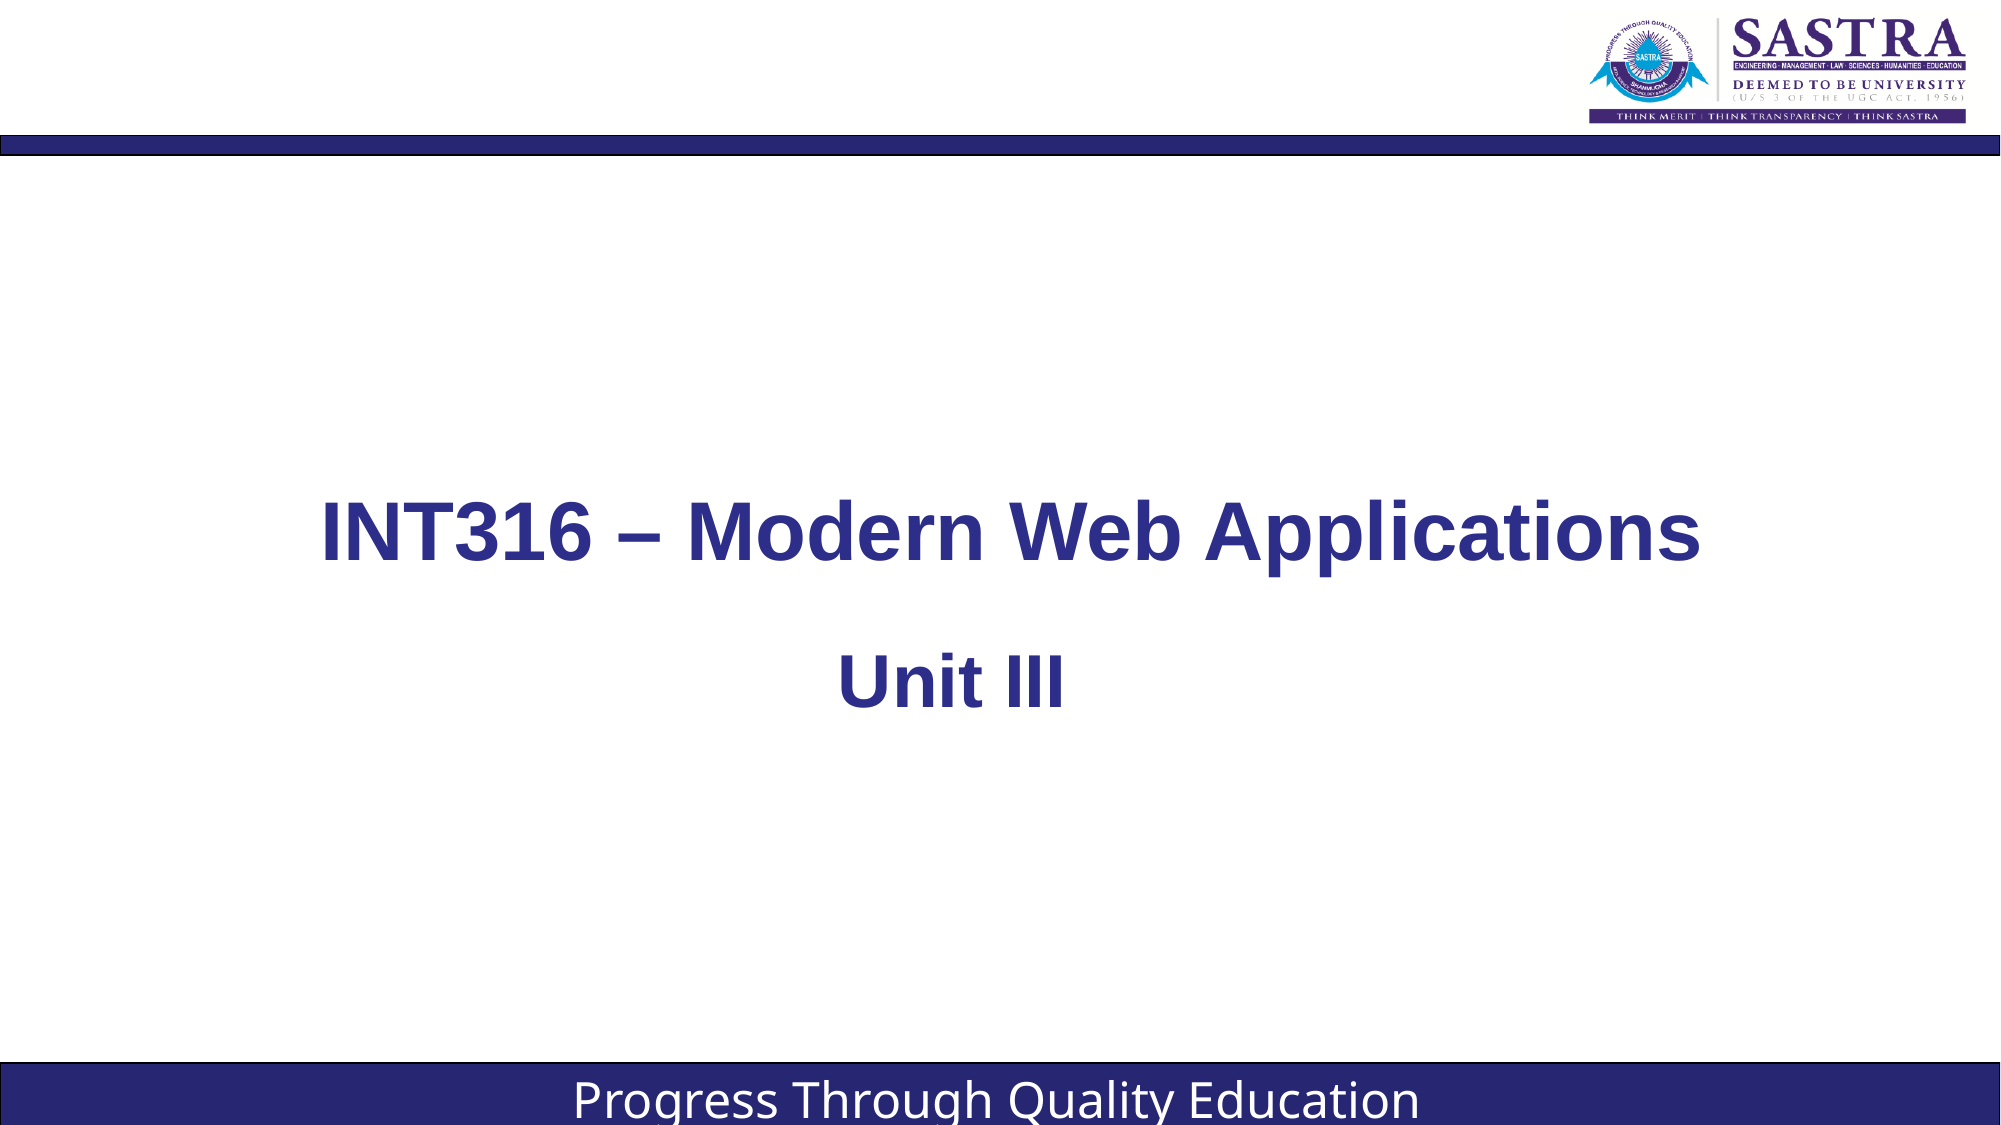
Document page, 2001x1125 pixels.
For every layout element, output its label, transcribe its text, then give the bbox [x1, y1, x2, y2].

picture [1566, 10, 1989, 130]
text_box INT316 – Modern Web Applications [220, 361, 1804, 693]
text_box Unit III [314, 621, 1590, 735]
